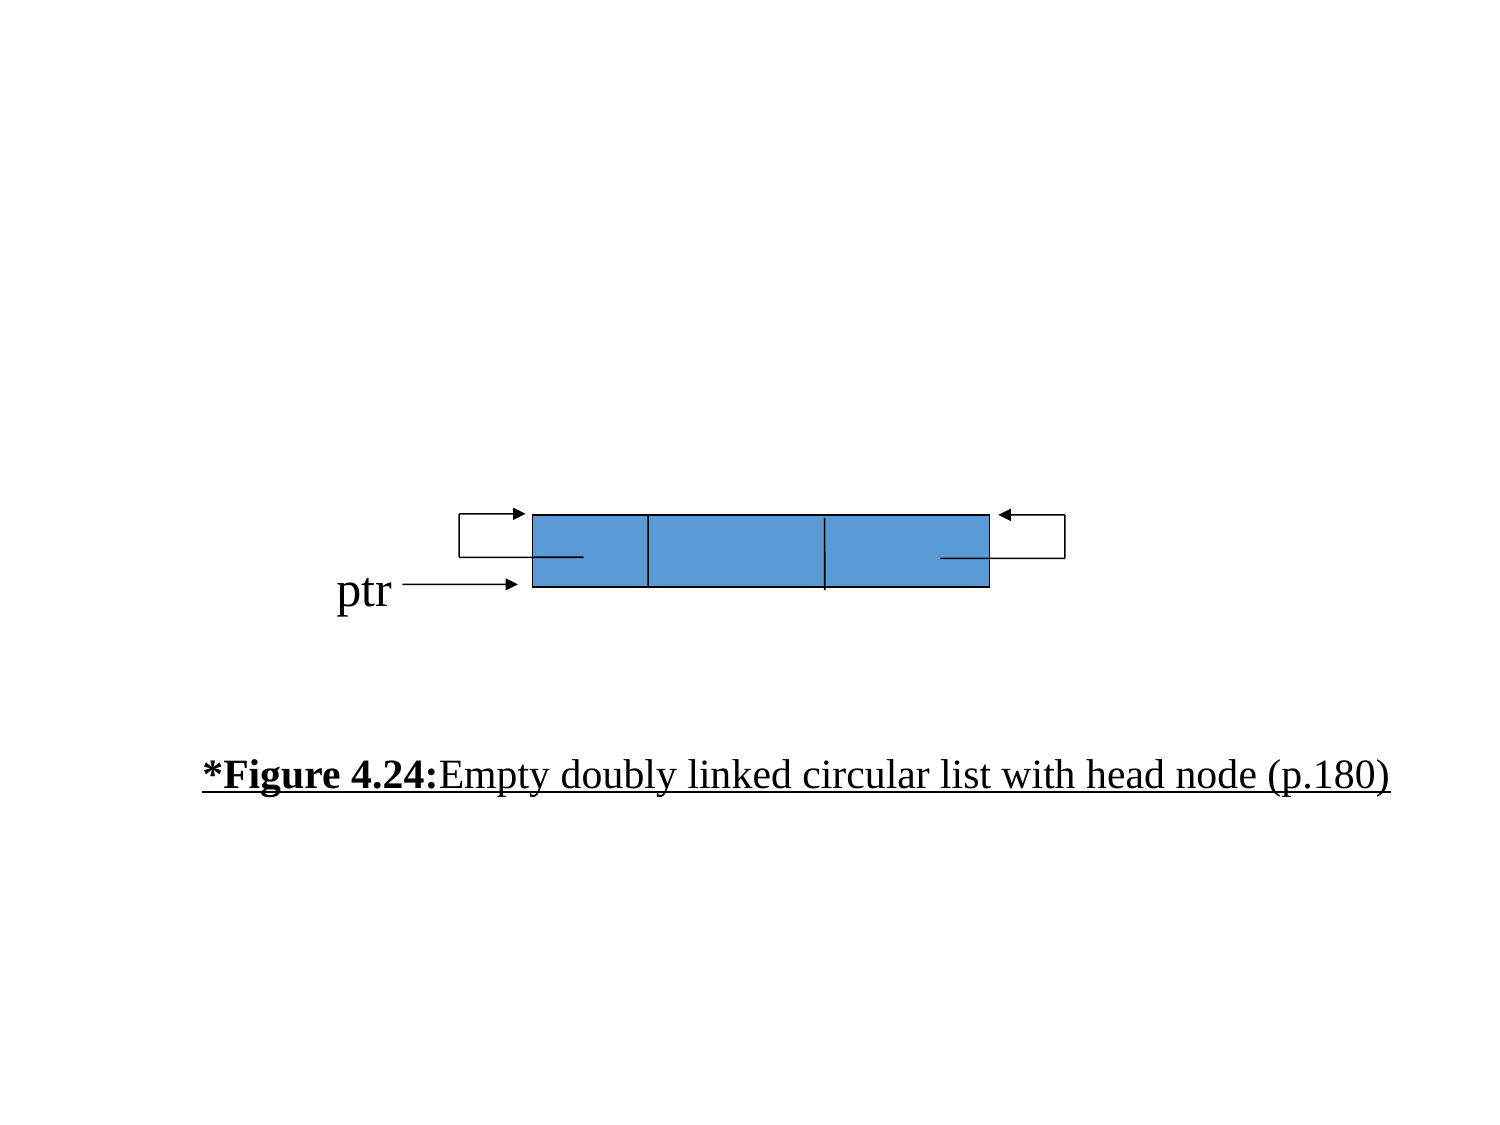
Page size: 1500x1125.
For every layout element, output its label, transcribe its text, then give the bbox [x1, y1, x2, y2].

text_box *Figure 4.24:Empty doubly linked circular list with head node (p.180) [187, 739, 1406, 805]
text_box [459, 513, 1065, 590]
text_box ptr [271, 548, 407, 624]
